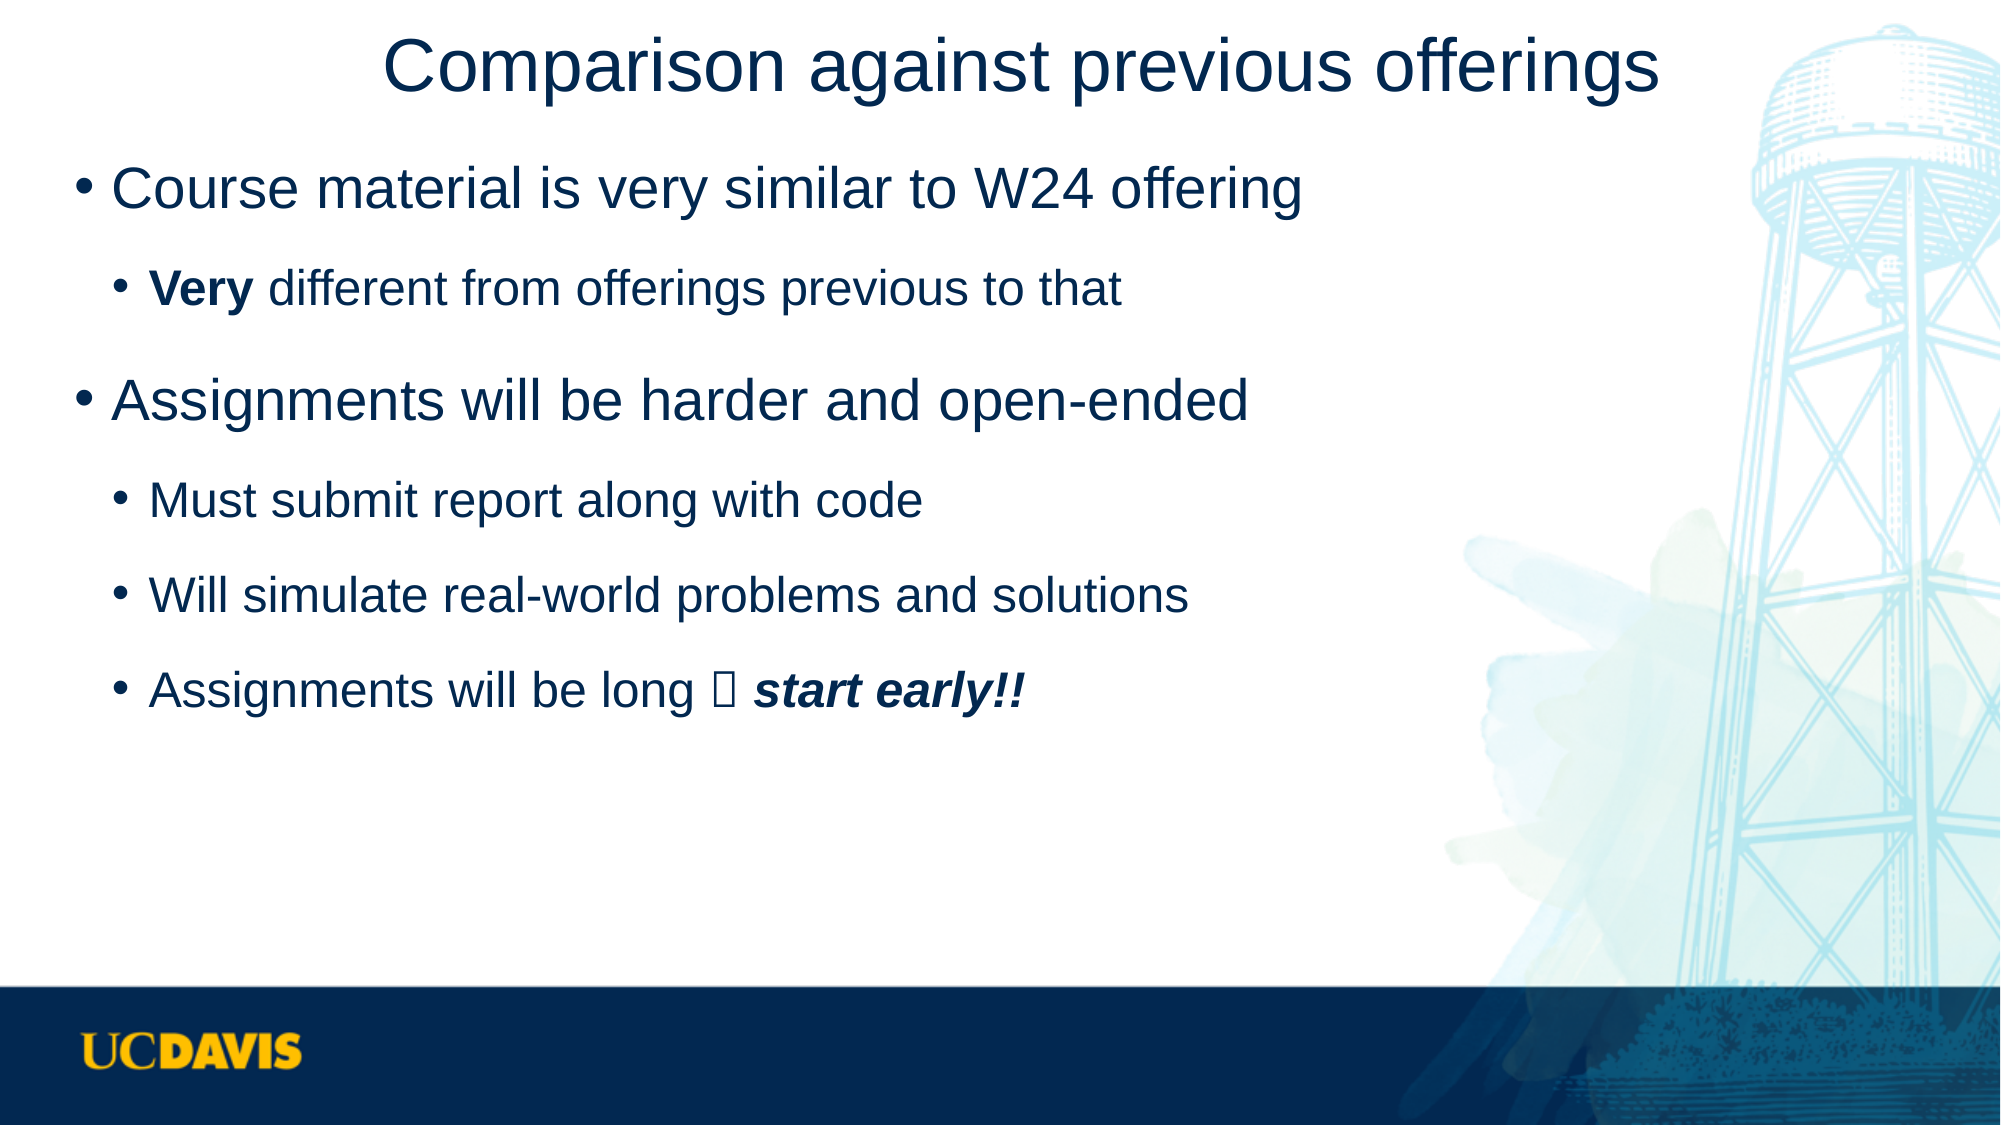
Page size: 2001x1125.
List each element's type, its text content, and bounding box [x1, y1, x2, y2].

list Course material is very similar to W24 offering Very different from offerings previous to that Assignments will be harder and open-ended Must submit report along with code Will simulate real-world problems and solutions Assignments will be long  start early!! [59, 128, 1938, 985]
title Comparison against previous offerings [0, 0, 2000, 115]
picture [0, 0, 2001, 1125]
